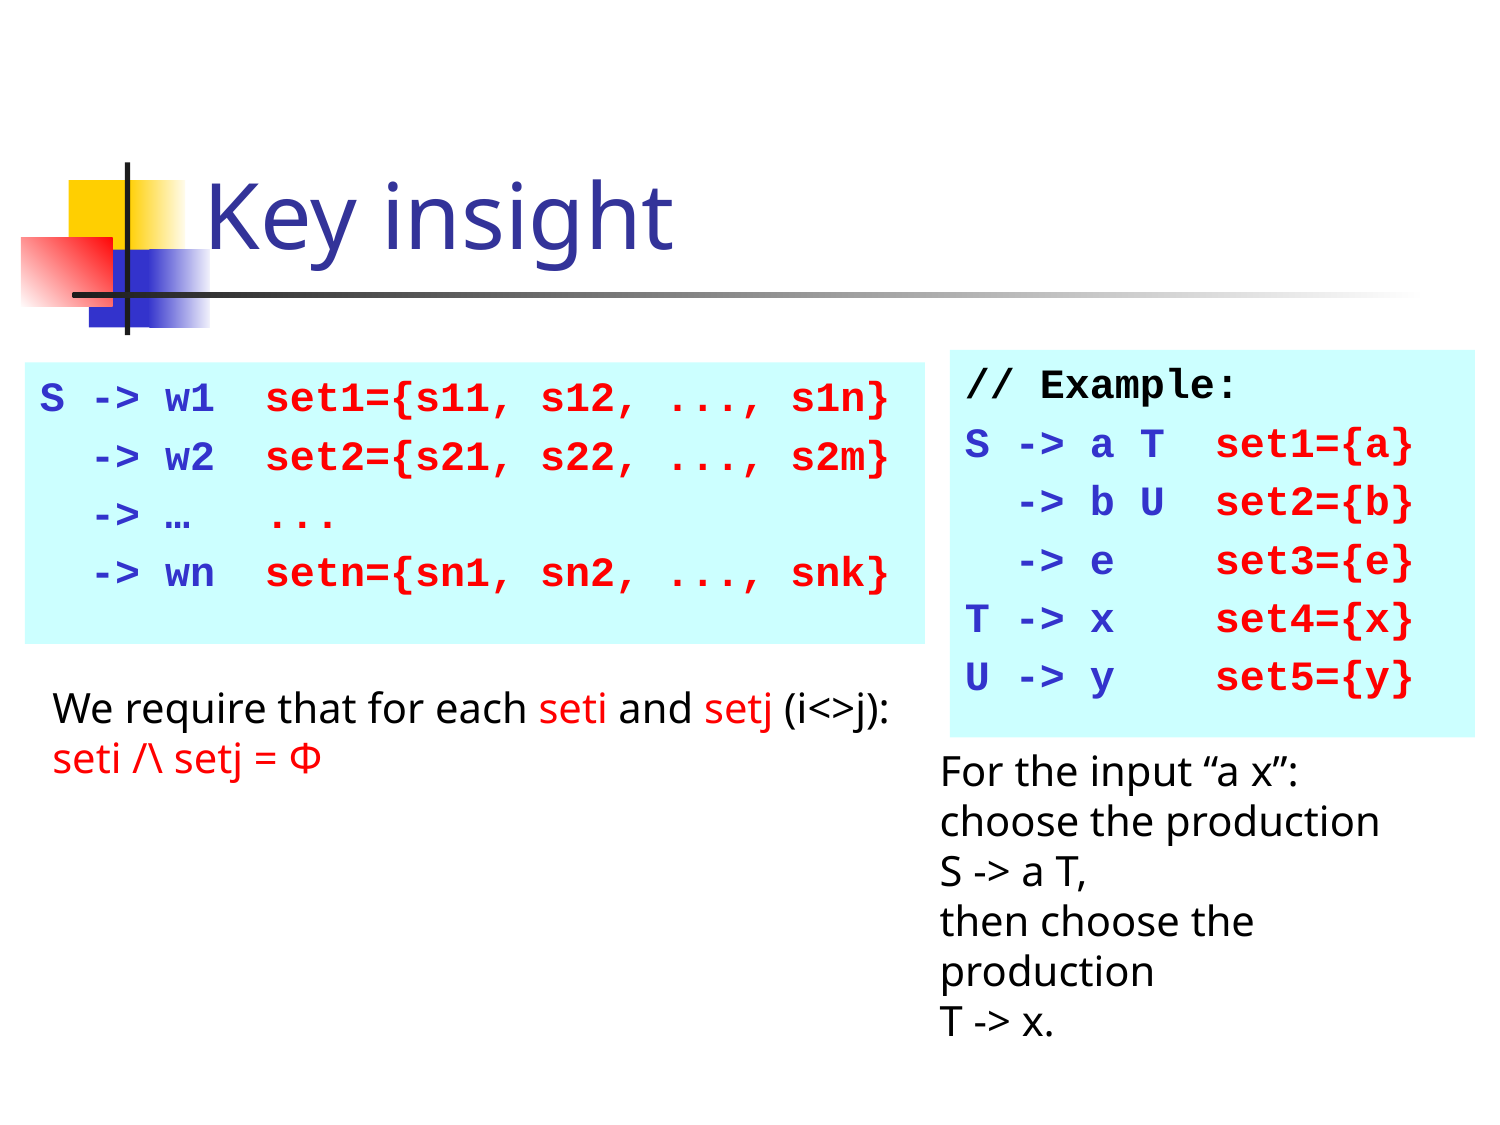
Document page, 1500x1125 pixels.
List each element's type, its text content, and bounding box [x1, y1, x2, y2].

text_box We require that for each seti and setj (i<>j): seti /\ setj = Φ [37, 674, 938, 790]
title Key insight [188, 35, 1468, 275]
text_box // Example: S -> a T set1={a} -> b U set2={b} -> e set3={e} T -> x set4={x} U -> y set5={y} [949, 349, 1475, 738]
text_box For the input “a x”: choose the production S -> a T, then choose the production T -> x. [924, 737, 1463, 1053]
list S -> w1 set1={s11, s12, ..., s1n} -> w2 set2={s21, s22, ..., s2m} -> … ... -> wn setn={sn1, sn2, ..., snk} [24, 362, 925, 644]
